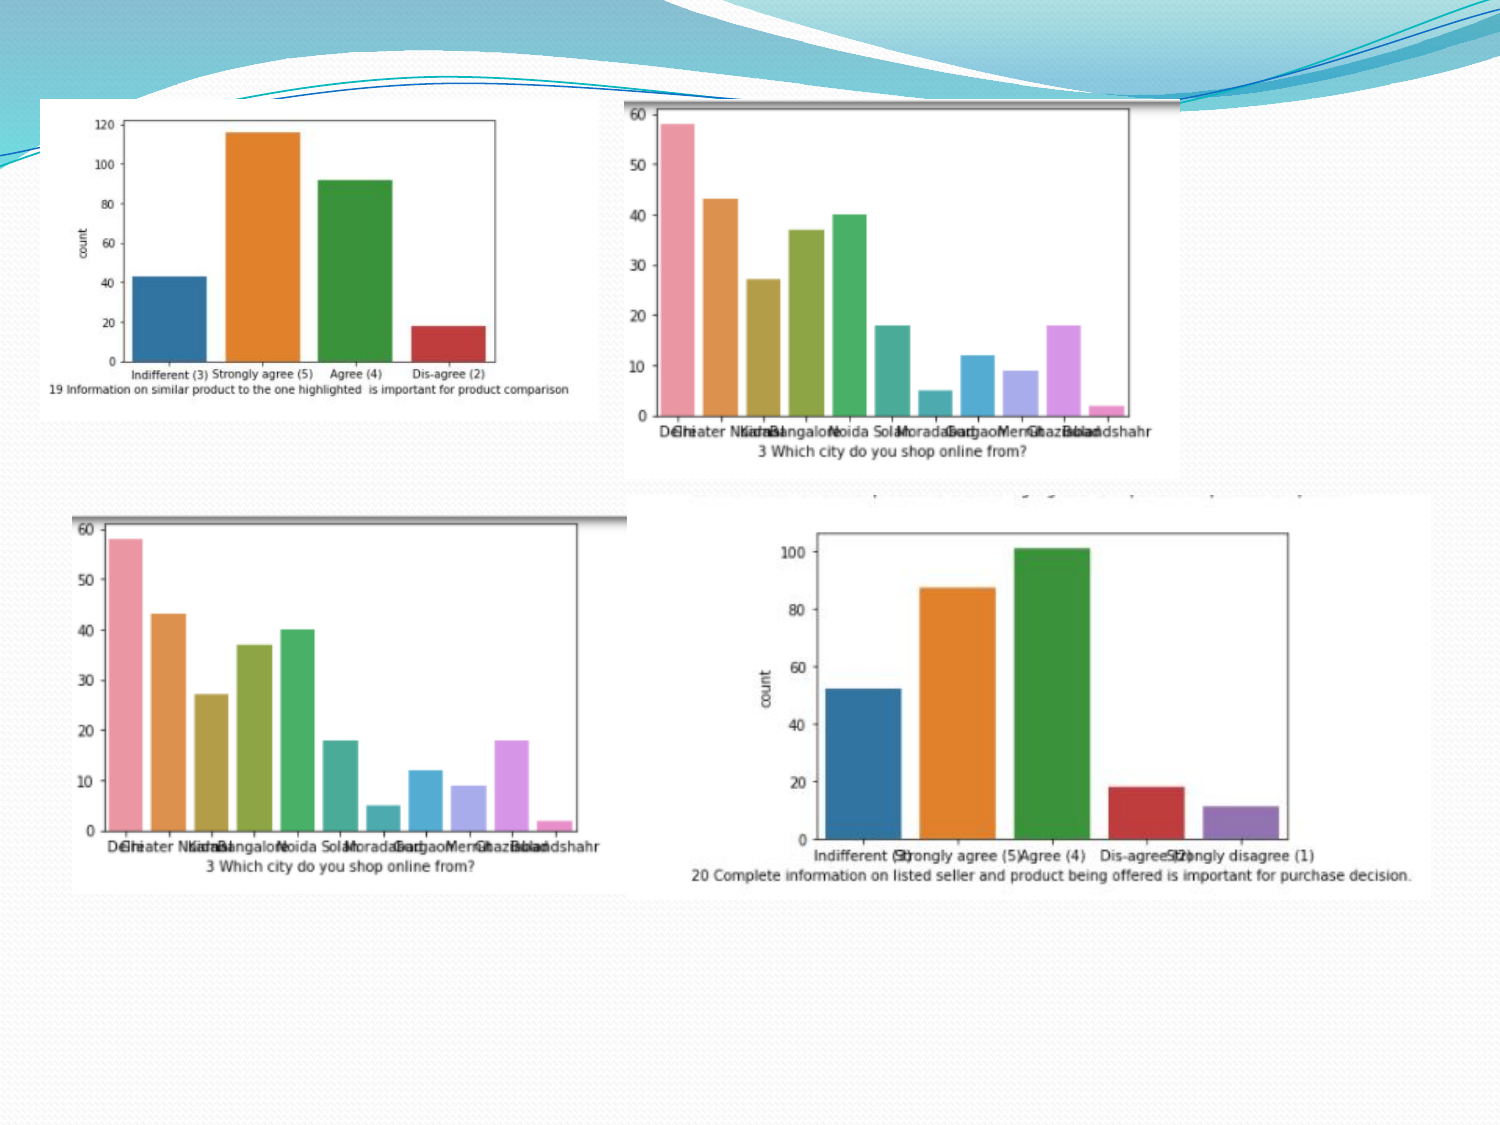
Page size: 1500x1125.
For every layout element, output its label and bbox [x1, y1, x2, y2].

picture [72, 514, 622, 895]
picture [627, 494, 1431, 901]
picture [624, 98, 1180, 479]
list [40, 98, 599, 421]
